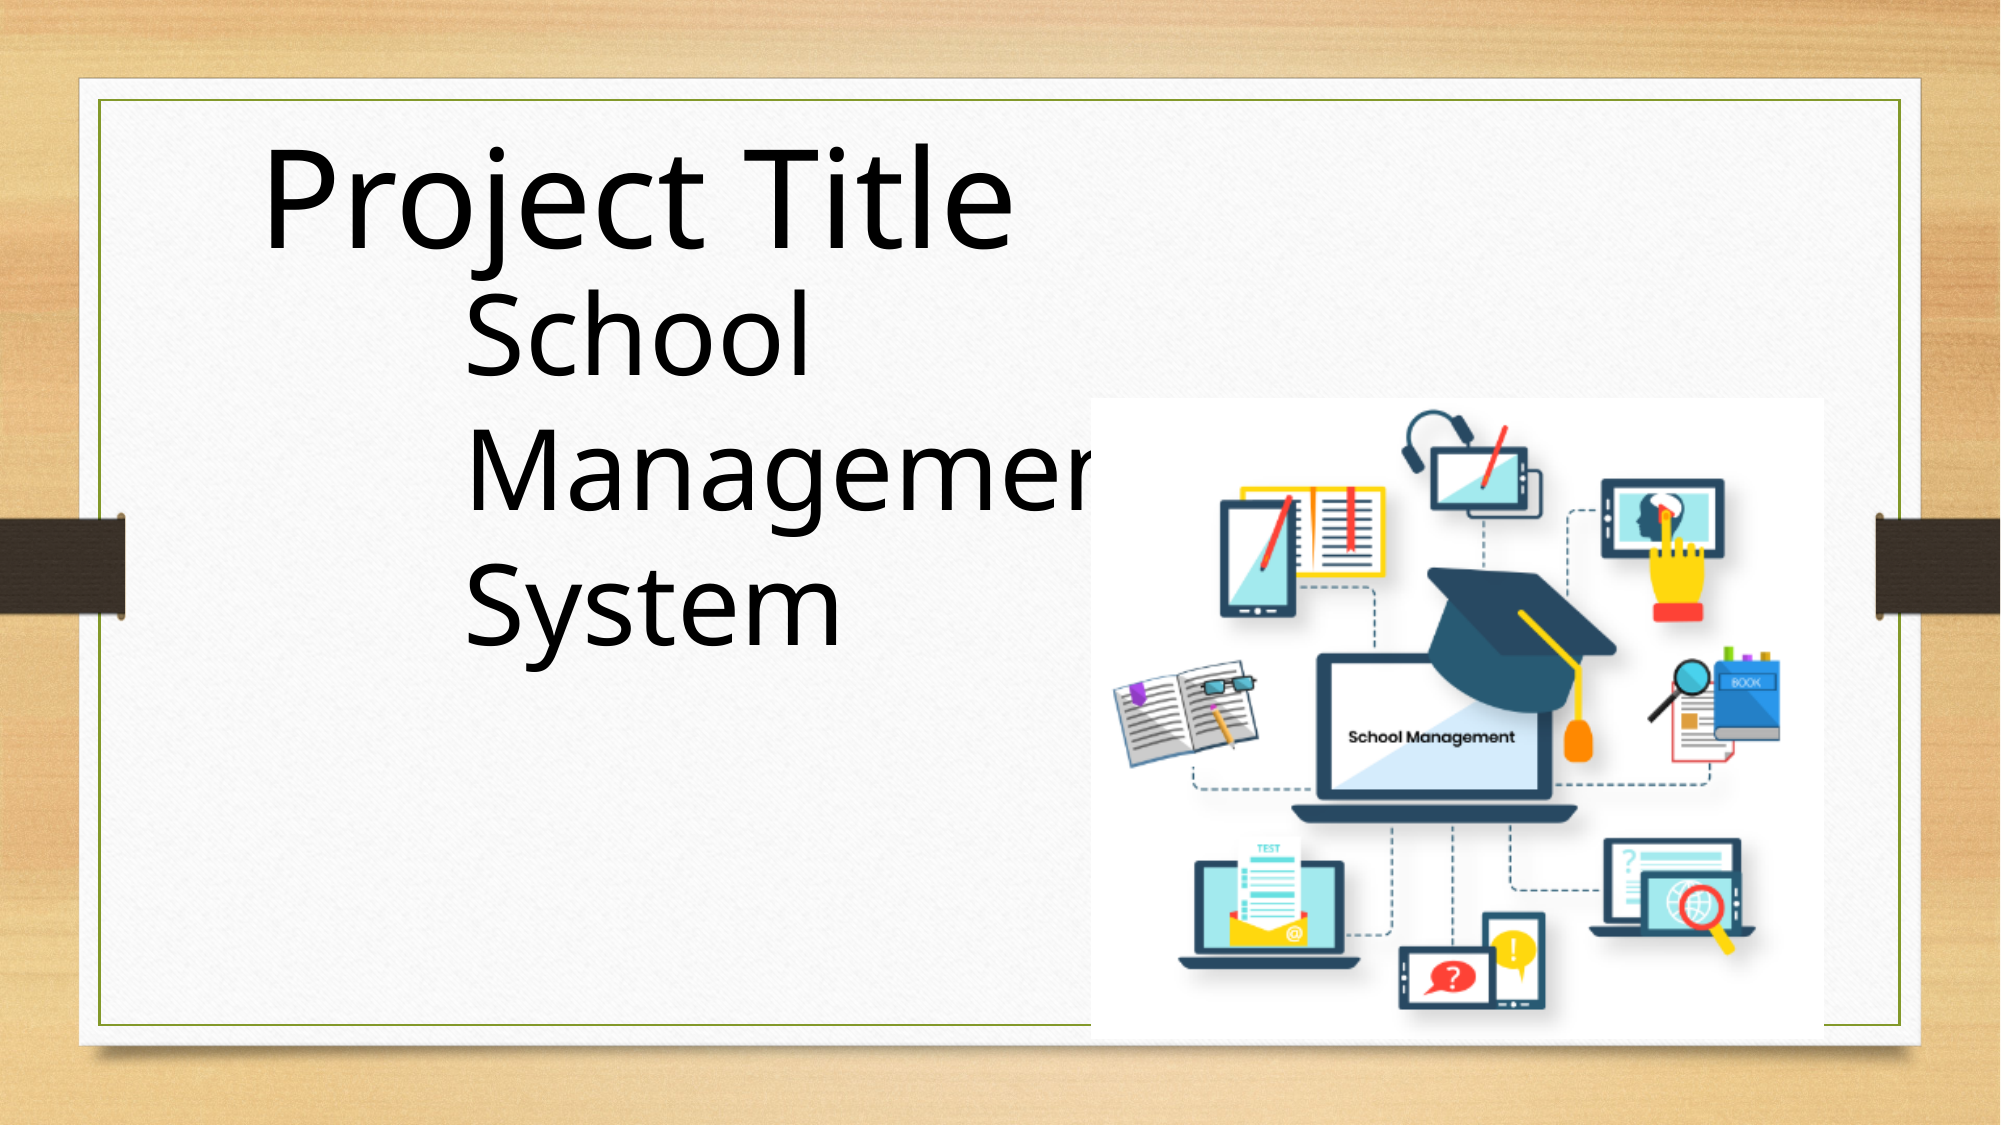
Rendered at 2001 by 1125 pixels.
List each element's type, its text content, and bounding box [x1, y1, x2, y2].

text_box School Management System [449, 255, 1486, 675]
text_box Project Title [243, 103, 1149, 283]
picture [0, 0, 2001, 1125]
